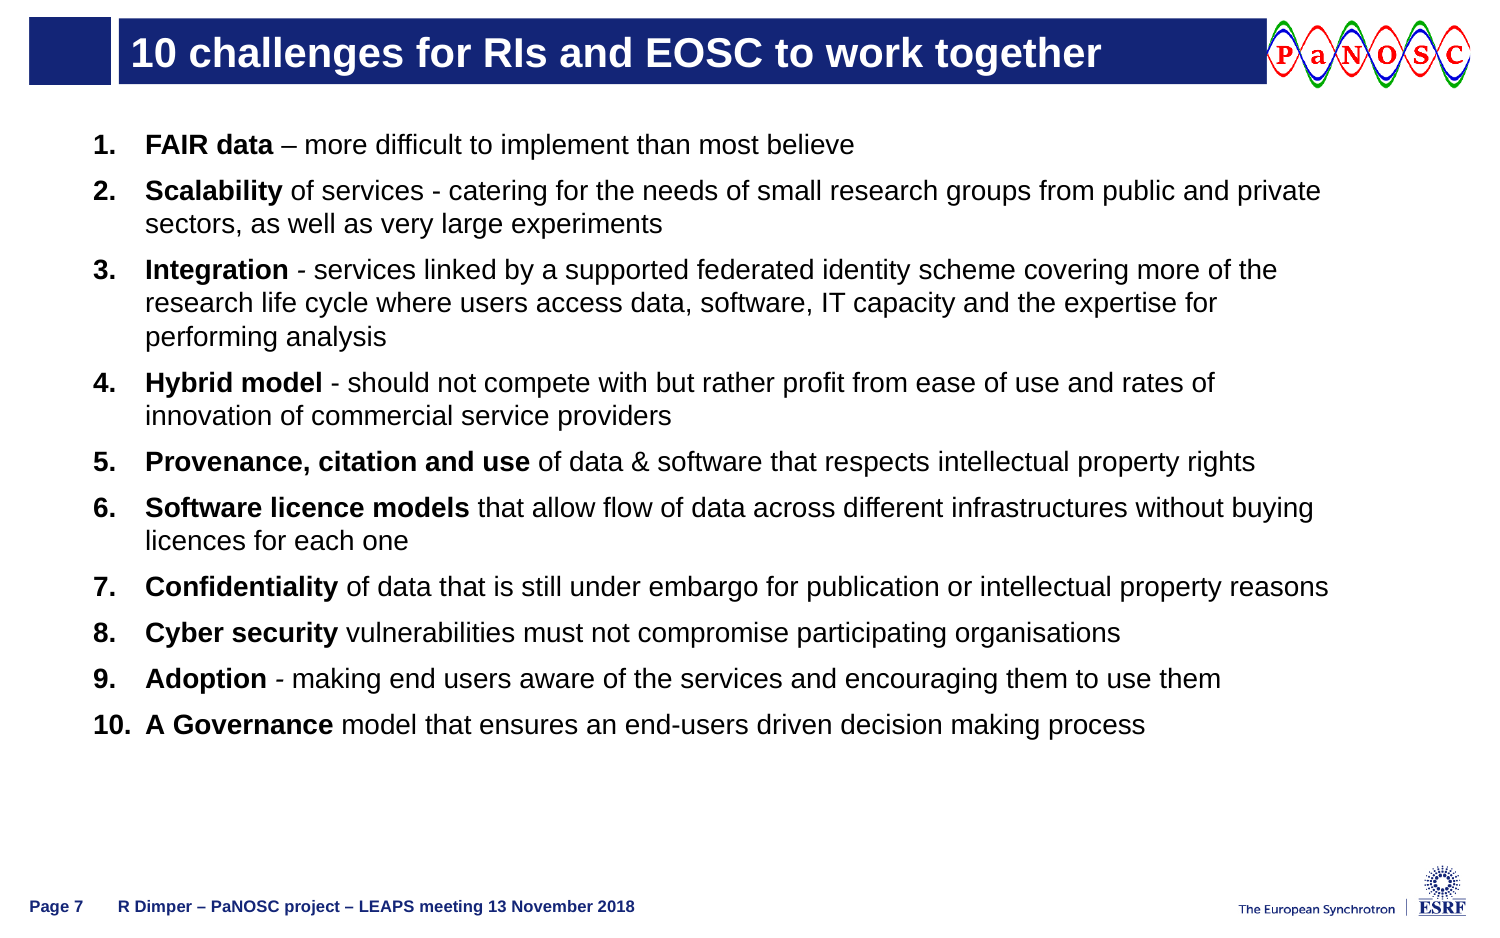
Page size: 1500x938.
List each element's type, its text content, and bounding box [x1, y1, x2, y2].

picture [1210, 848, 1500, 938]
footer R Dimper – PaNOSC project – LEAPS meeting 13 November 2018 [117, 886, 1122, 916]
slide_number Page 7 [29, 886, 98, 916]
picture [1266, 16, 1471, 92]
title 10 challenges for RIs and EOSC to work together [118, 18, 1263, 85]
list FAIR data – more difficult to implement than most believe Scalability of services - catering for the needs of small research groups from public and private sectors, as well as very large experiments Integration - services linked by a supported federated identity scheme covering more of the research life cycle where users access data, software, IT capacity and the expertise for performing analysis Hybrid model - should not compete with but rather profit from ease of use and rates of innovation of commercial service providers Provenance, citation and use of data & software that respects intellectual property rights Software licence models that allow flow of data across different infrastructures without buying licences for each one Confidentiality of data that is still under embargo for publication or intellectual property reasons Cyber security vulnerabilities must not compromise participating organisations Adoption - making end users aware of the services and encouraging them to use them A Governance model that ensures an end‐users driven decision making process [63, 125, 1345, 755]
